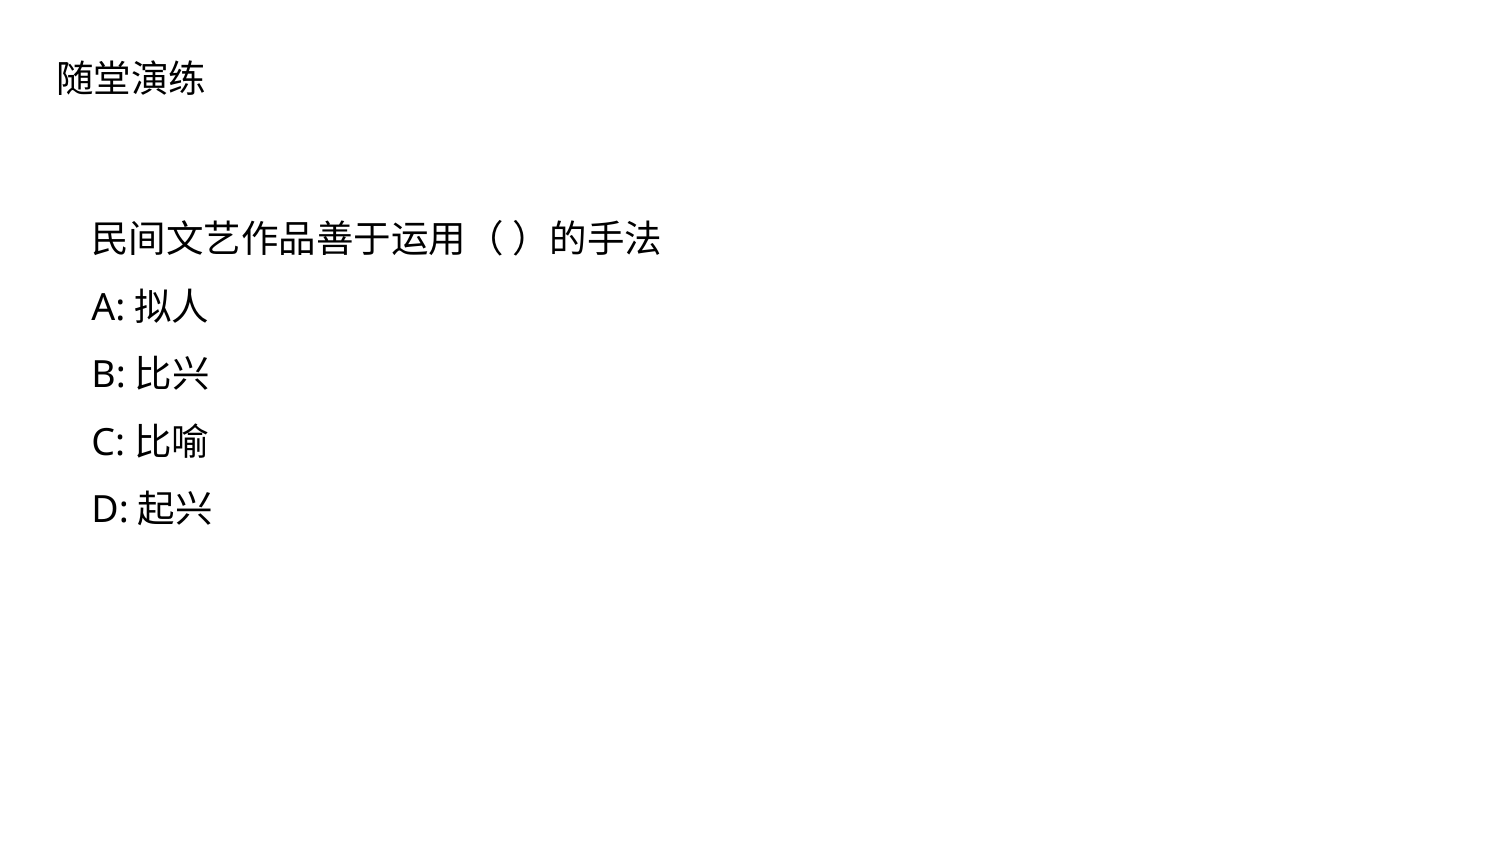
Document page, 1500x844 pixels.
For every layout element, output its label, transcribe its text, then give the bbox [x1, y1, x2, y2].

text_box 随堂演练 [41, 47, 396, 108]
text_box 民间文艺作品善于运用（ ）的手法 A:拟人 B:比兴 C:比喻 D:起兴 [76, 185, 1400, 538]
